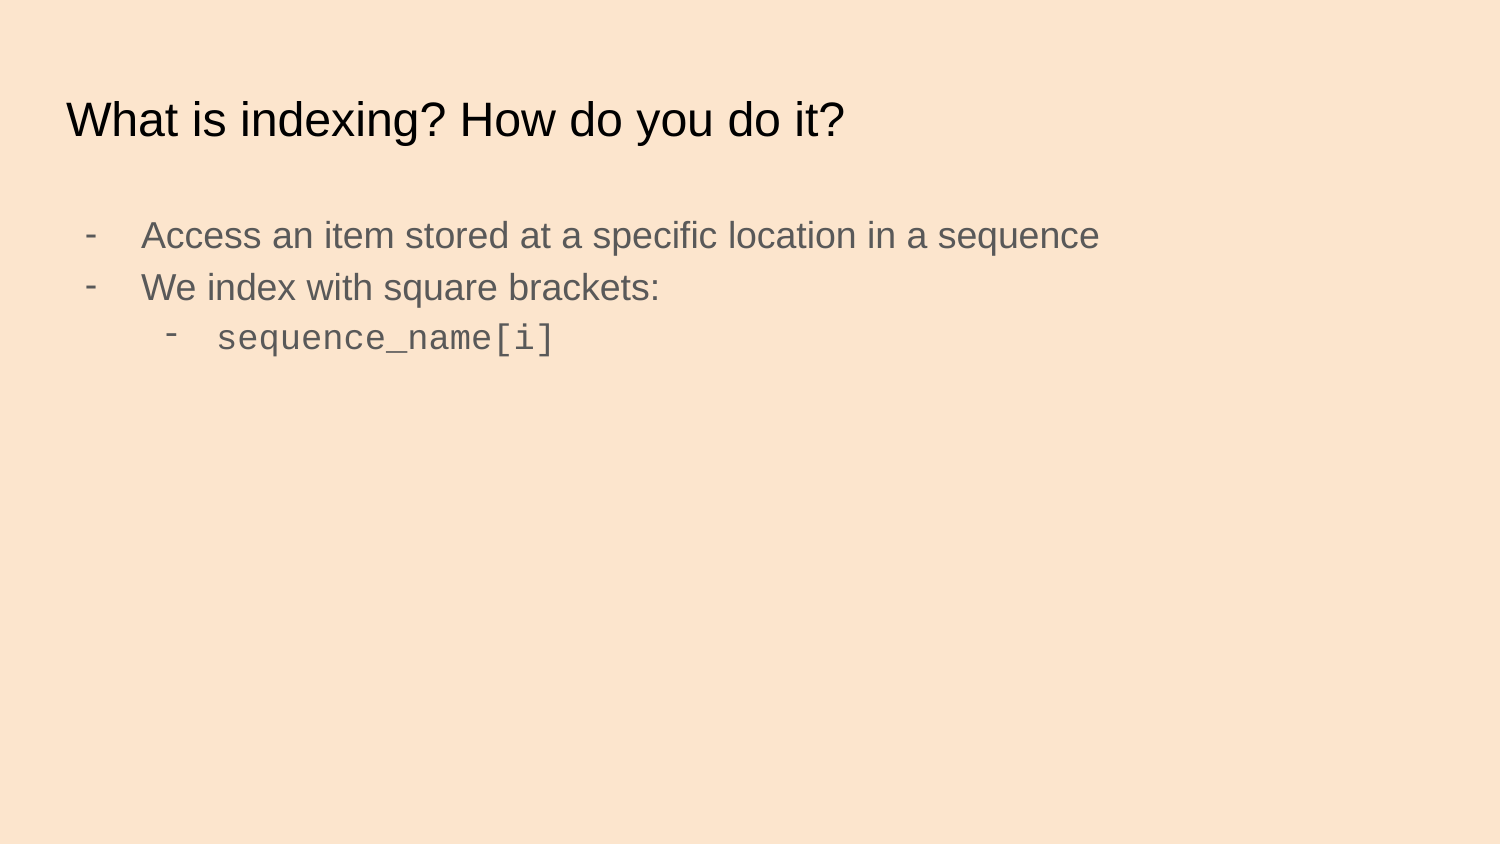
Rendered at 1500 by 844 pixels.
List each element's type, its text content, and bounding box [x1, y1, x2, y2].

list Access an item stored at a specific location in a sequence We index with square brackets: sequence_name[i] [51, 189, 1449, 750]
title What is indexing? How do you do it? [51, 72, 1449, 167]
